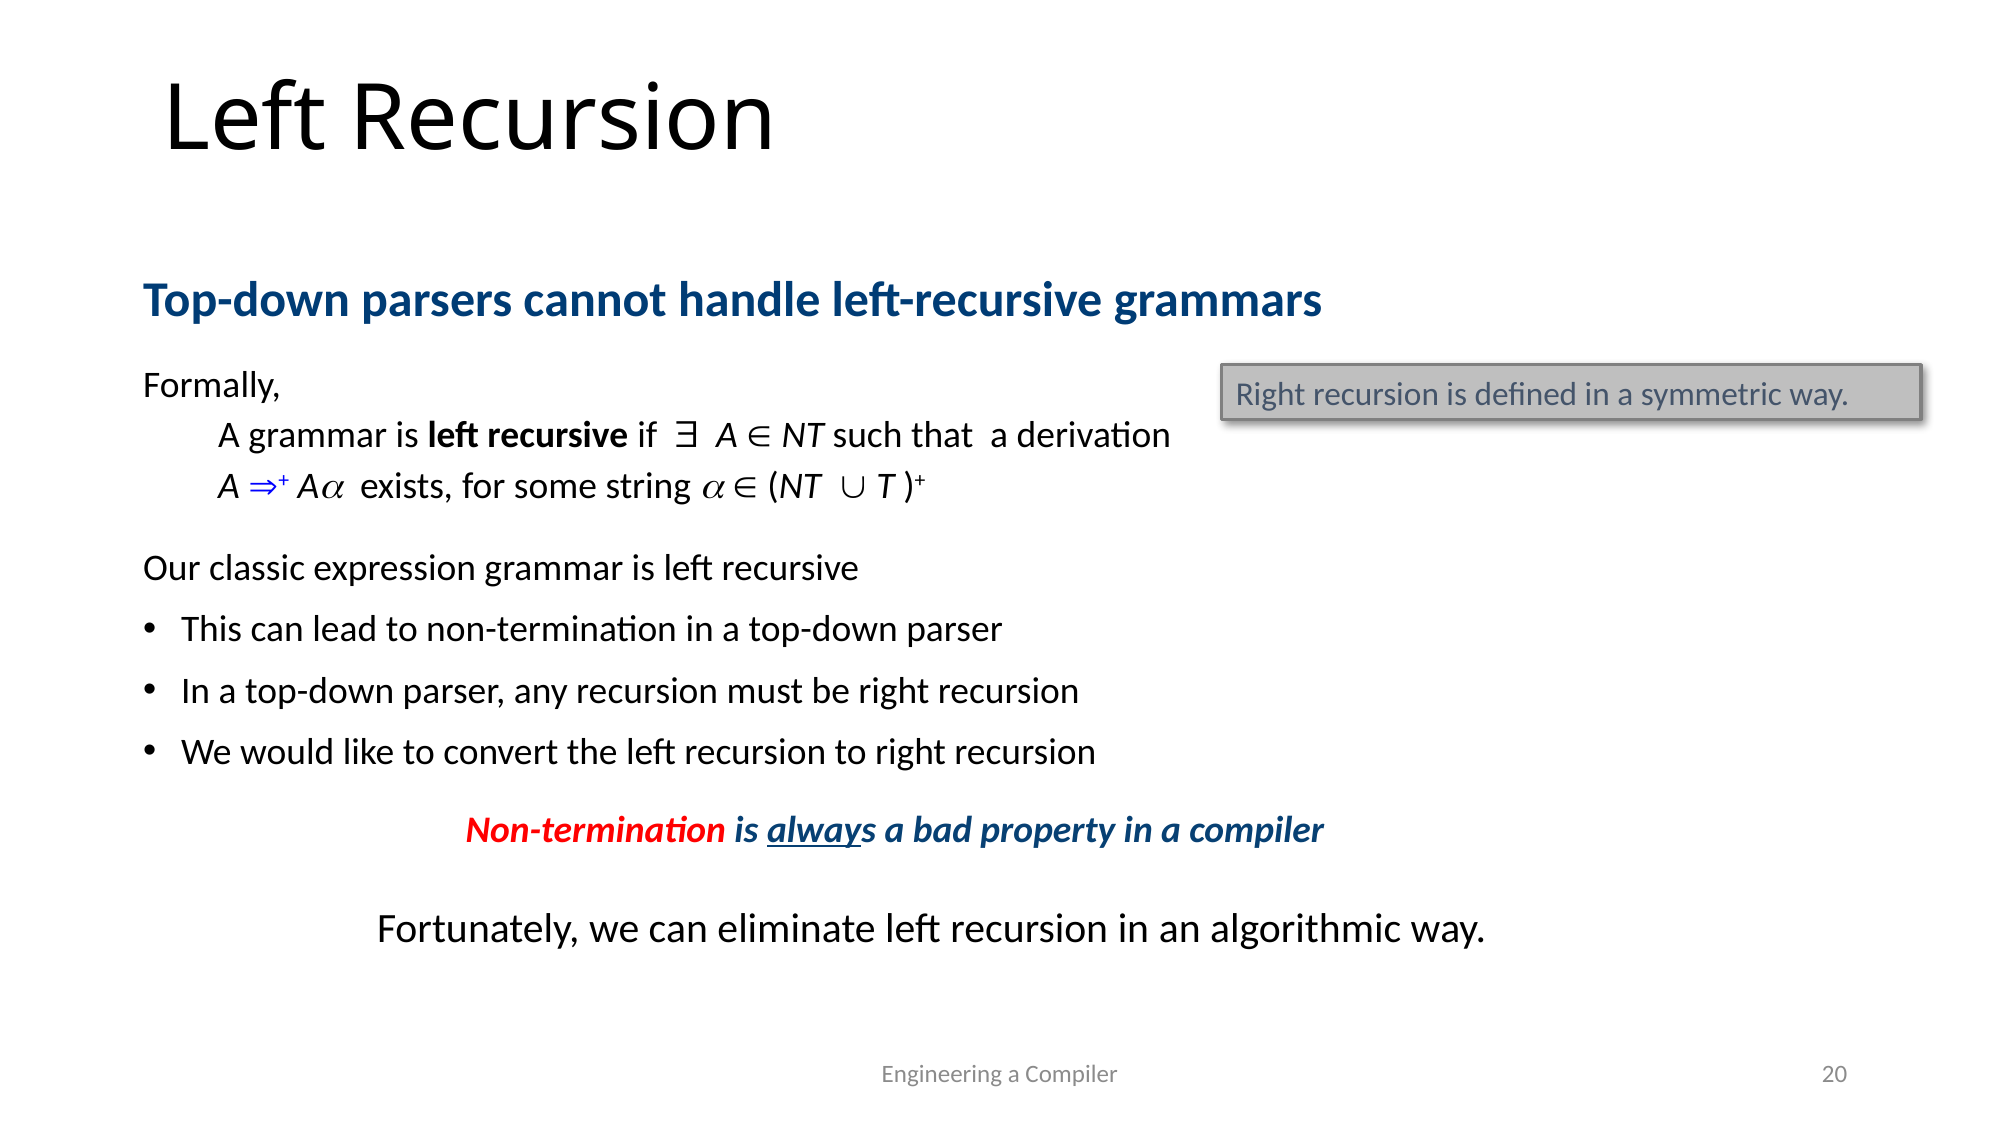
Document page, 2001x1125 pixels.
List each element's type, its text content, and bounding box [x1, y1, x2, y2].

title Left Recursion [146, 11, 1872, 229]
slide_number 20 [1412, 1042, 1863, 1103]
list Top-down parsers cannot handle left-recursive grammars Formally, A grammar is left recursive if  A  NT such that a derivation A + A exists, for some string   (NT  T )+ Our classic expression grammar is left recursive This can lead to non-termination in a top-down parser In a top-down parser, any recursion must be right recursion We would like to convert the left recursion to right recursion Non-termination is always a bad property in a compiler [128, 174, 1663, 988]
footer Engineering a Compiler [662, 1042, 1338, 1103]
text_box Fortunately, we can eliminate left recursion in an algorithmic way. [362, 893, 1638, 959]
text_box Right recursion is defined in a symmetric way. [1221, 364, 1922, 420]
